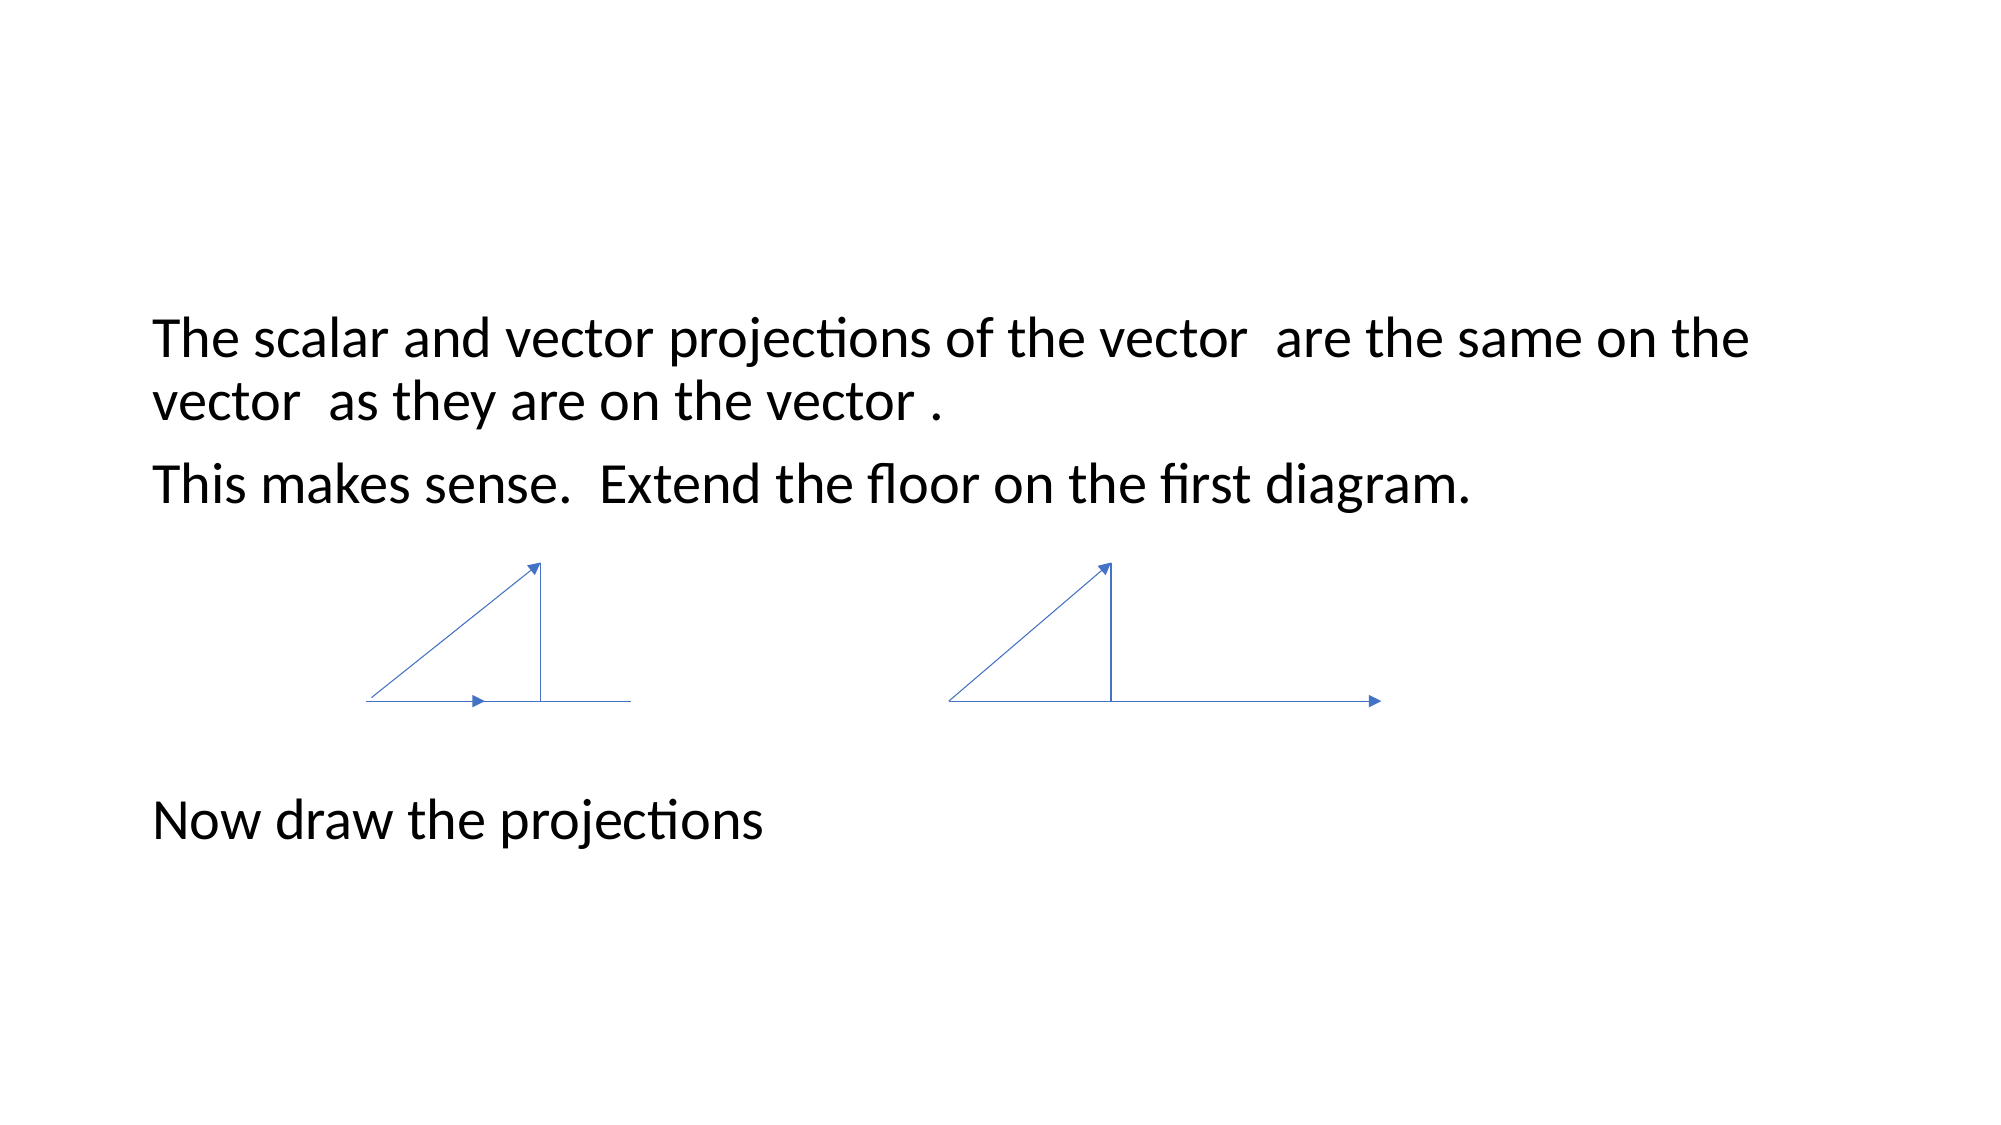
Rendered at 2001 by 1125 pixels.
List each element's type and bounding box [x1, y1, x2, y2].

text_box [948, 562, 1110, 702]
text_box [371, 562, 540, 698]
